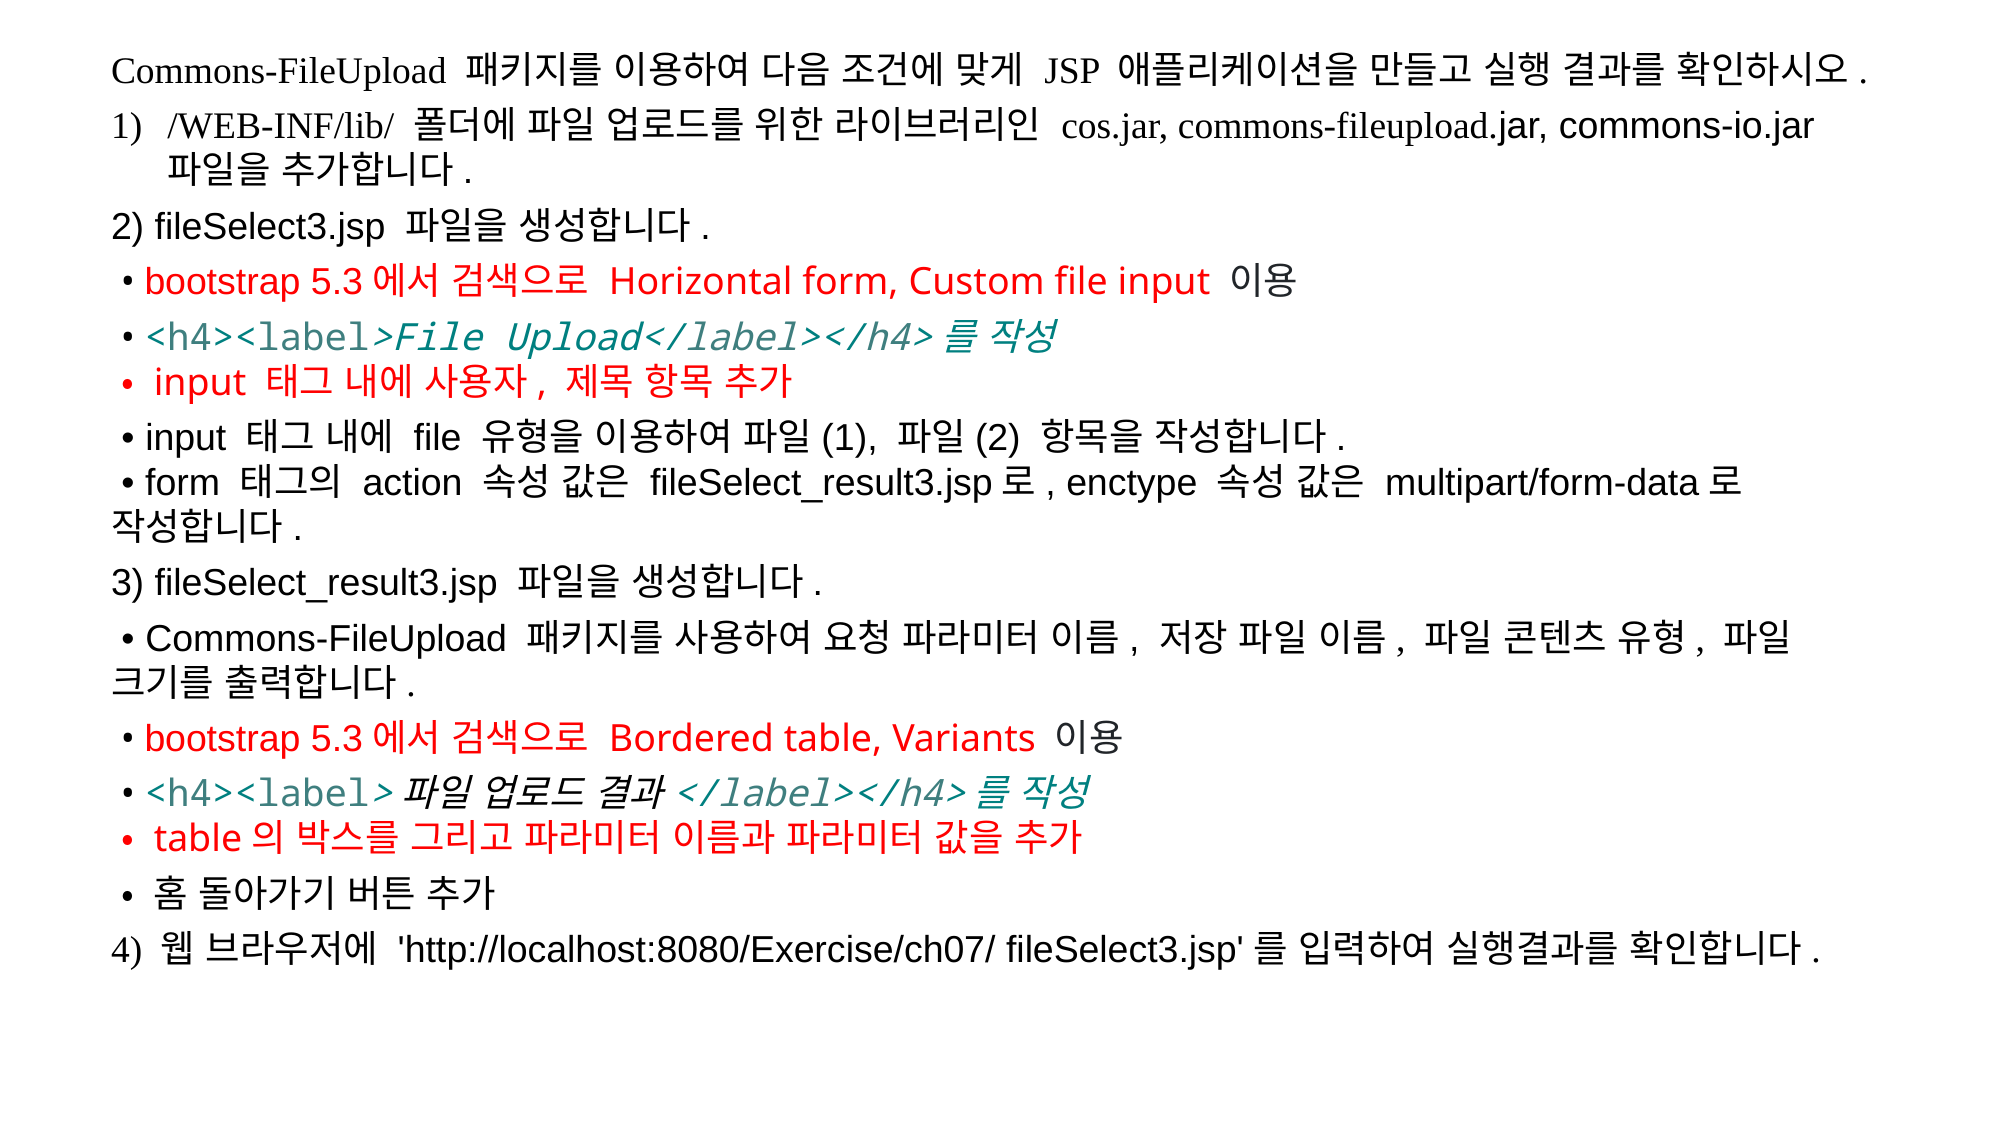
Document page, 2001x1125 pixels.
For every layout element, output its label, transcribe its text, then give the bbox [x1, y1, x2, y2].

text_box Commons-FileUpload 패키지를 이용하여 다음 조건에 맞게 JSP 애플리케이션을 만들고 실행 결과를 확인하시오. /WEB-INF/lib/ 폴더에 파일 업로드를 위한 라이브러리인 cos.jar, commons-fileupload.jar, commons-io.jar 파일을 추가합니다. 2) fileSelect3.jsp 파일을 생성합니다. • bootstrap 5.3에서 검색으로 Horizontal form, Custom file input 이용 • <h4><label>File Upload</label></h4>를 작성 • input 태그 내에 사용자, 제목 항목 추가 • input 태그 내에 file 유형을 이용하여 파일(1), 파일(2) 항목을 작성합니다. • form 태그의 action 속성 값은 fileSelect_result3.jsp로, enctype 속성 값은 multipart/form-data로 작성합니다. 3) fileSelect_result3.jsp 파일을 생성합니다. • Commons-FileUpload 패키지를 사용하여 요청 파라미터 이름, 저장 파일 이름, 파일 콘텐츠 유형, 파일 크기를 출력합니다. • bootstrap 5.3에서 검색으로 Bordered table, Variants 이용 • <h4><label>파일 업로드 결과</label></h4>를 작성 • table의 박스를 그리고 파라미터 이름과 파라미터 값을 추가 • 홈 돌아가기 버튼 추가 4) 웹 브라우저에 'http://localhost:8080/Exercise/ch07/ fileSelect3.jsp'를 입력하여 실행결과를 확인합니다. [96, 38, 1911, 978]
